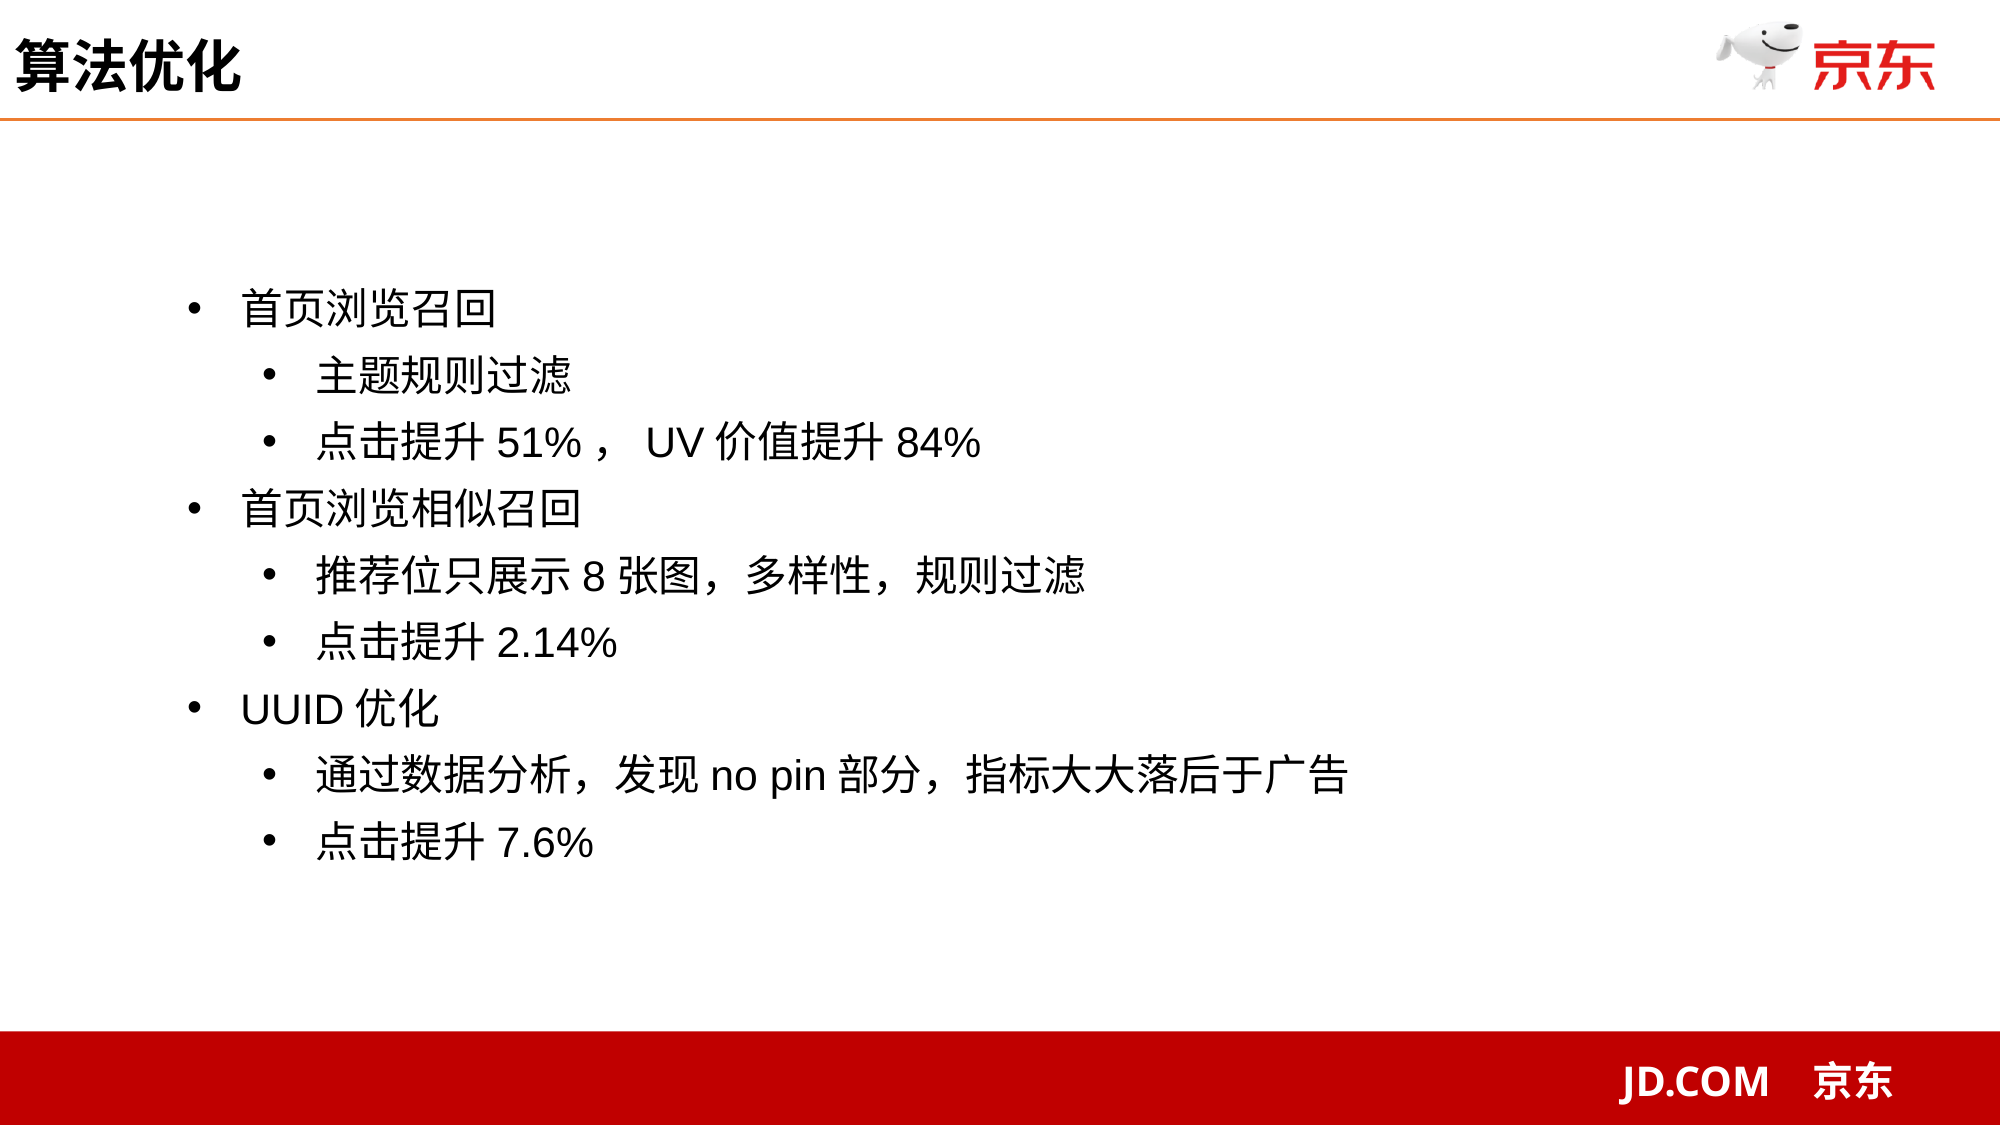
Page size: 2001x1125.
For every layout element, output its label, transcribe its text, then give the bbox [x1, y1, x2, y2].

text_box 首页浏览召回 主题规则过滤 点击提升51%，UV价值提升84% 首页浏览相似召回 推荐位只展示8张图，多样性，规则过滤 点击提升2.14% UUID优化 通过数据分析，发现no pin部分，指标大大落后于广告 点击提升7.6% [95, 259, 1764, 991]
text_box 算法优化 [0, 22, 762, 106]
picture [1690, 0, 1955, 111]
